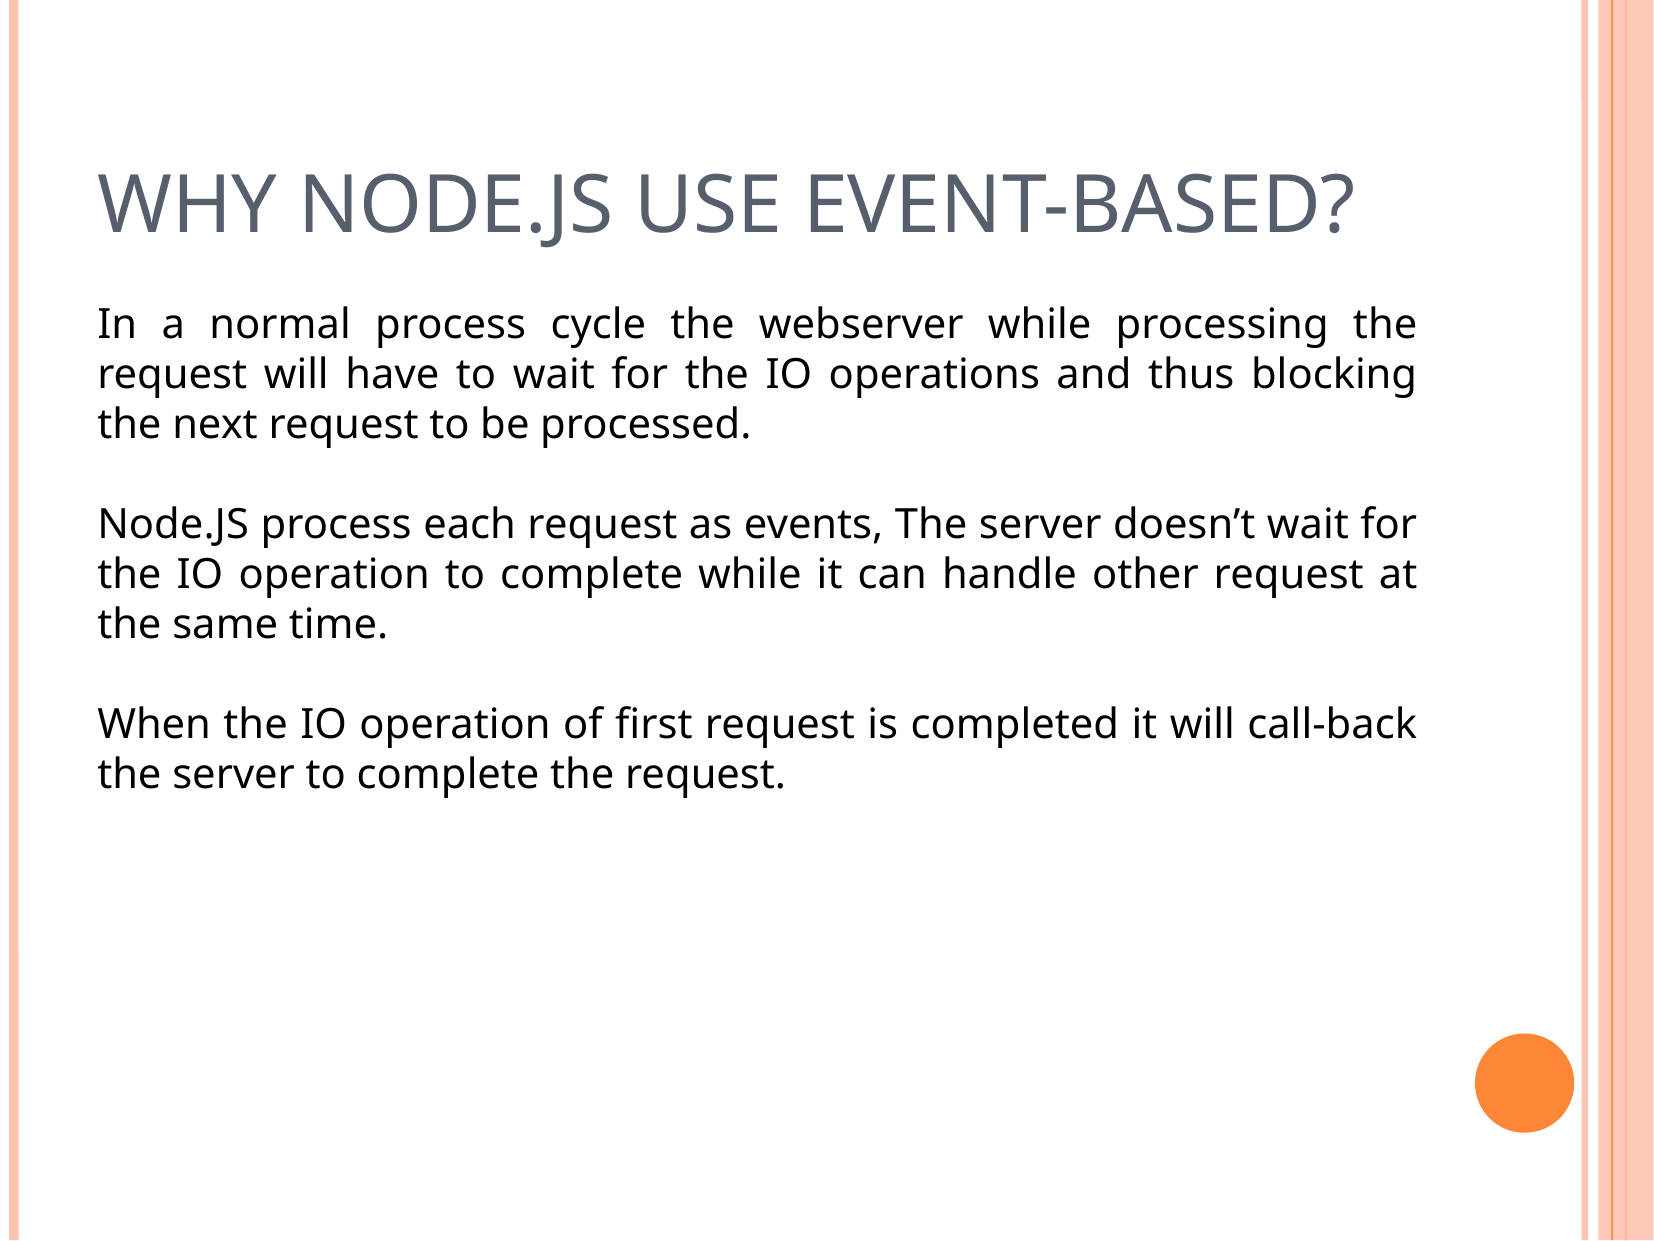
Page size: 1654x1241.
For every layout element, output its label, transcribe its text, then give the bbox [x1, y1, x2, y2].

text_box WHY NODE.JS USE EVENT-BASED? [82, 49, 1433, 257]
text_box In a normal process cycle the webserver while processing the request will have to wait for the IO operations and thus blocking the next request to be processed. Node.JS process each request as events, The server doesn’t wait for the IO operation to complete while it can handle other request at the same time. When the IO operation of first request is completed it will call-back the server to complete the request. [82, 289, 1433, 1171]
